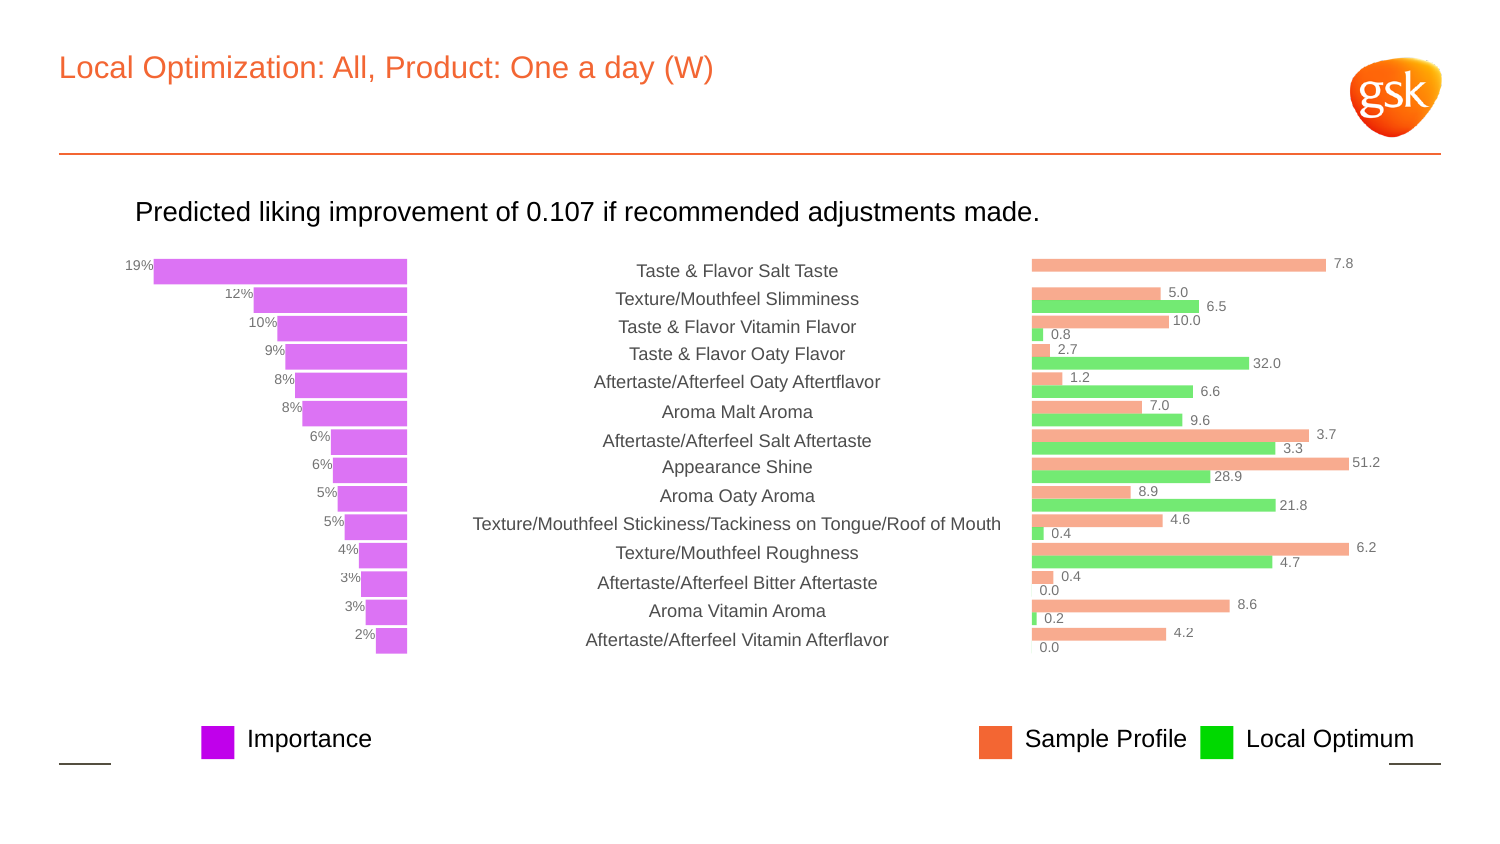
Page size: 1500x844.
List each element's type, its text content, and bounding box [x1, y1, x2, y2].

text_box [112, 194, 1388, 796]
picture [1333, 38, 1457, 157]
title Local Optimization: All, Product: One a day (W) [58, 47, 1302, 86]
